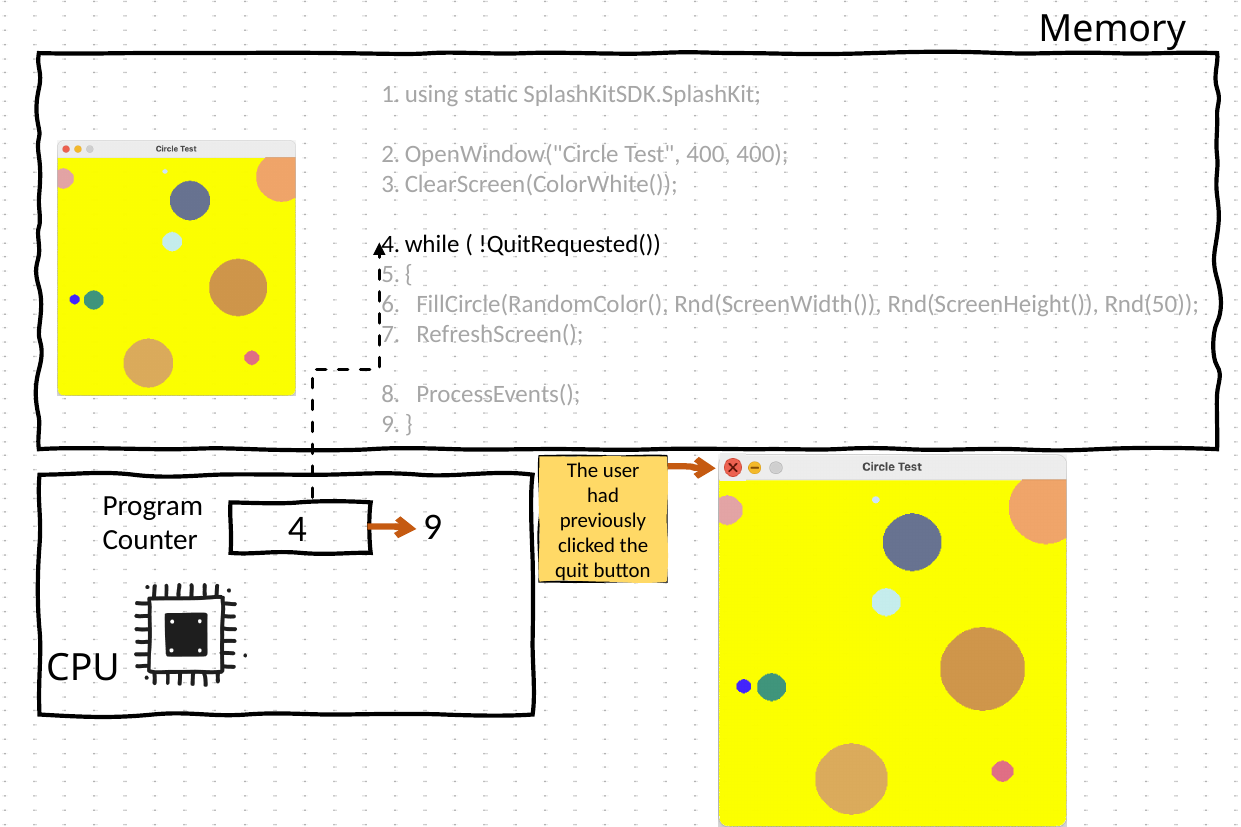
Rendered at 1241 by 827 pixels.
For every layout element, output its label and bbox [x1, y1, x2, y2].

picture [0, 0, 1241, 827]
text_box [312, 242, 380, 543]
picture [57, 140, 296, 396]
picture [720, 453, 788, 481]
text_box [37, 0, 1218, 715]
